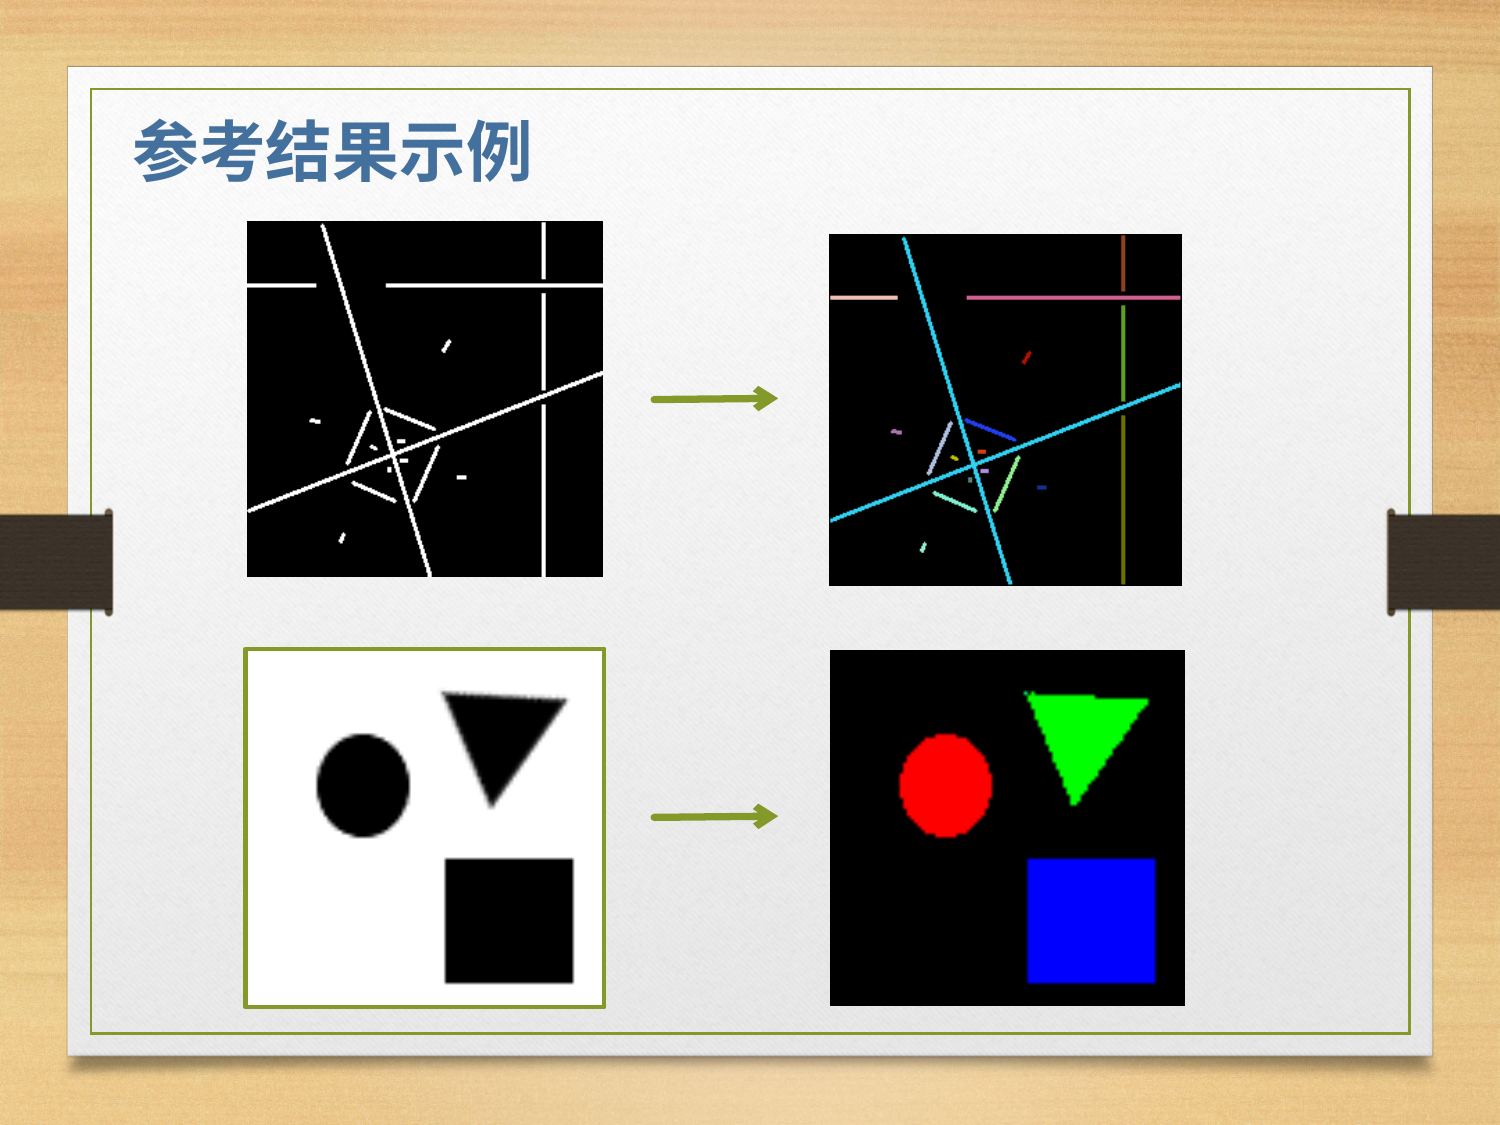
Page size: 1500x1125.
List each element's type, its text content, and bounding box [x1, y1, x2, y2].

picture [0, 0, 1500, 1125]
text_box 参考结果示例 [117, 102, 682, 198]
